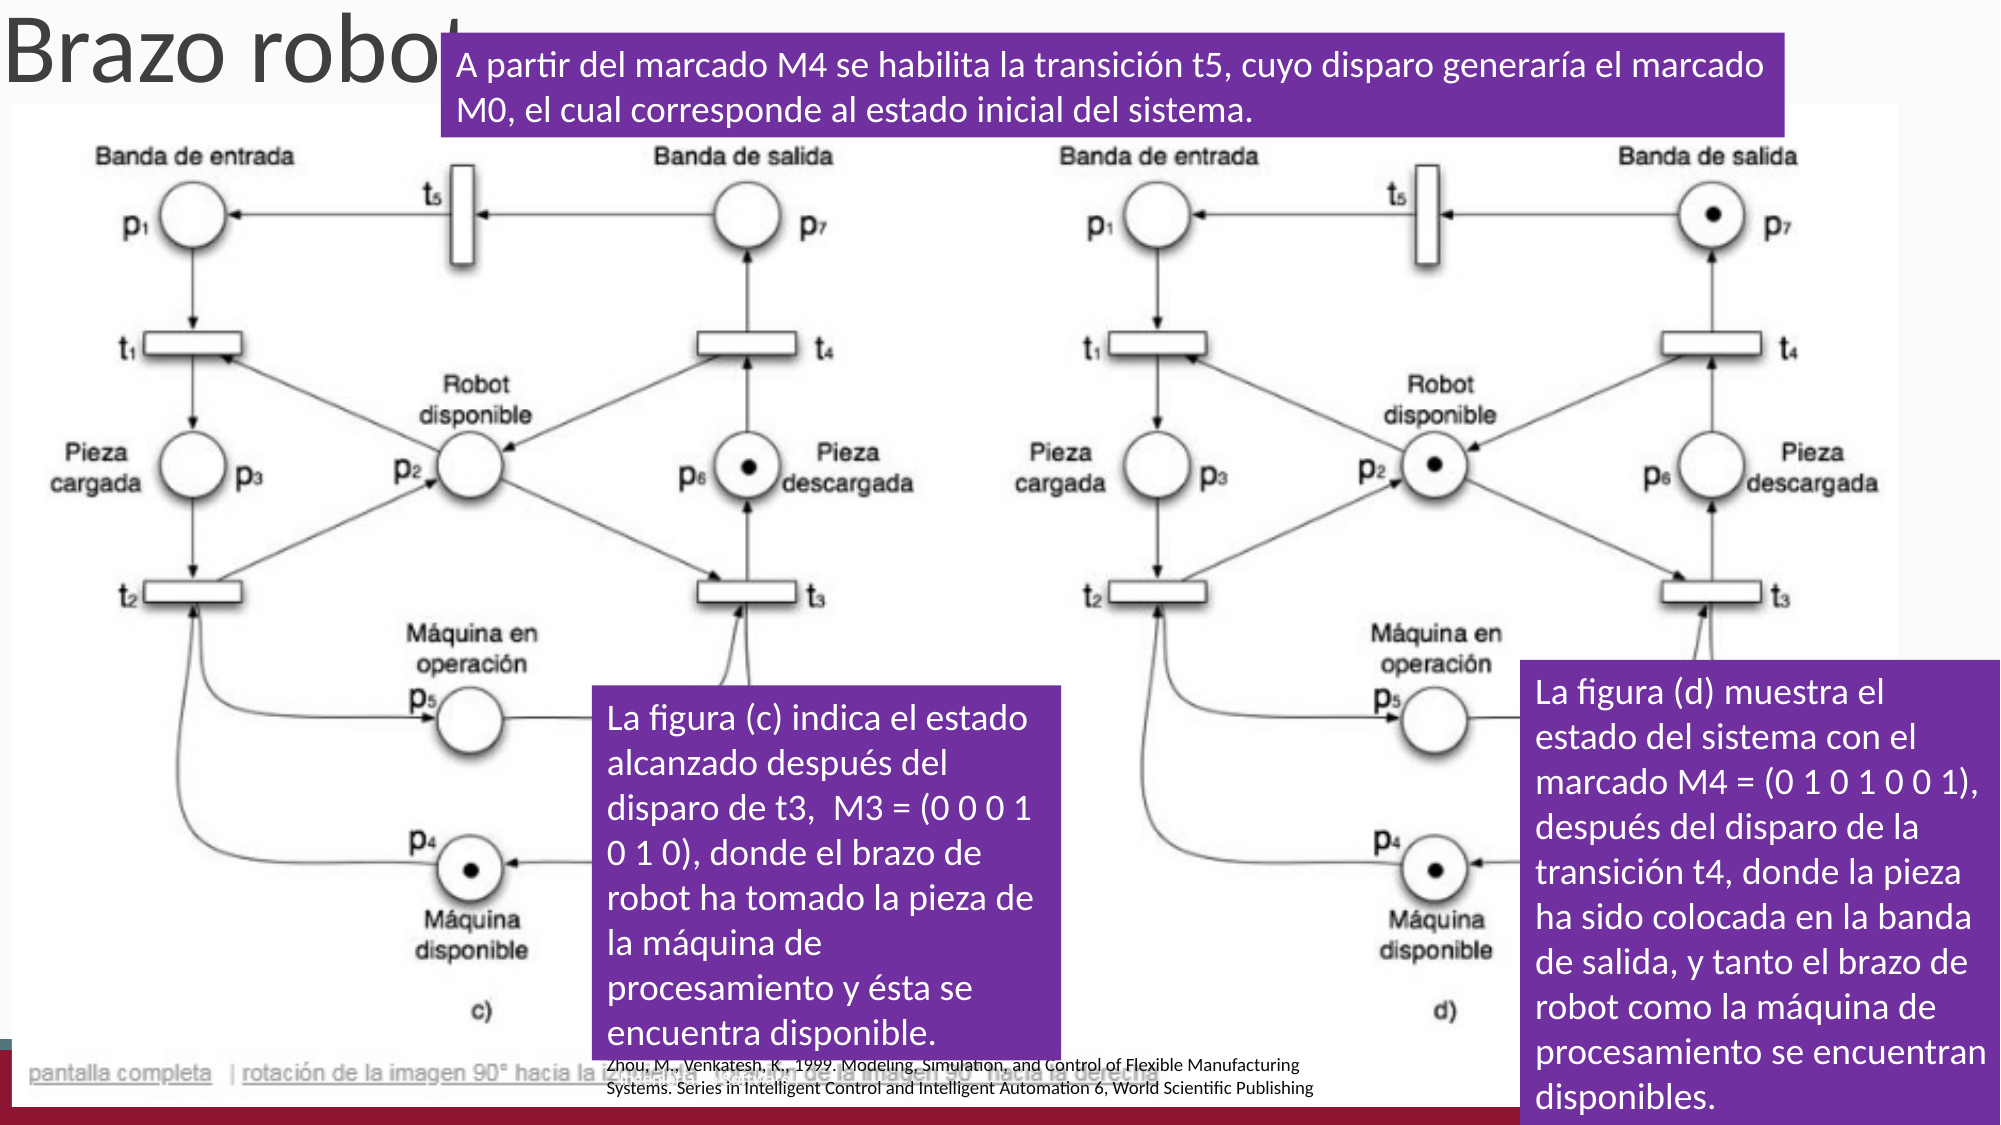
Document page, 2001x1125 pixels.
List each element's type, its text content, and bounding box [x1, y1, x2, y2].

text_box A partir del marcado M4 se habilita la transición t5, cuyo disparo generaría el marcado M0, el cual corresponde al estado inicial del sistema. [440, 32, 1785, 102]
text_box La figura (d) muestra el estado del sistema con el marcado M4 = (0 1 0 1 0 0 1), después del disparo de la transición t4, donde la pieza ha sido colocada en la banda de salida, y tanto el brazo de robot como la máquina de procesamiento se encuentran disponibles. [1520, 659, 2000, 1125]
title Brazo robot [0, 0, 1760, 157]
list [11, 104, 1898, 1107]
footer Ingeniería de Software I [604, 1116, 1396, 1120]
